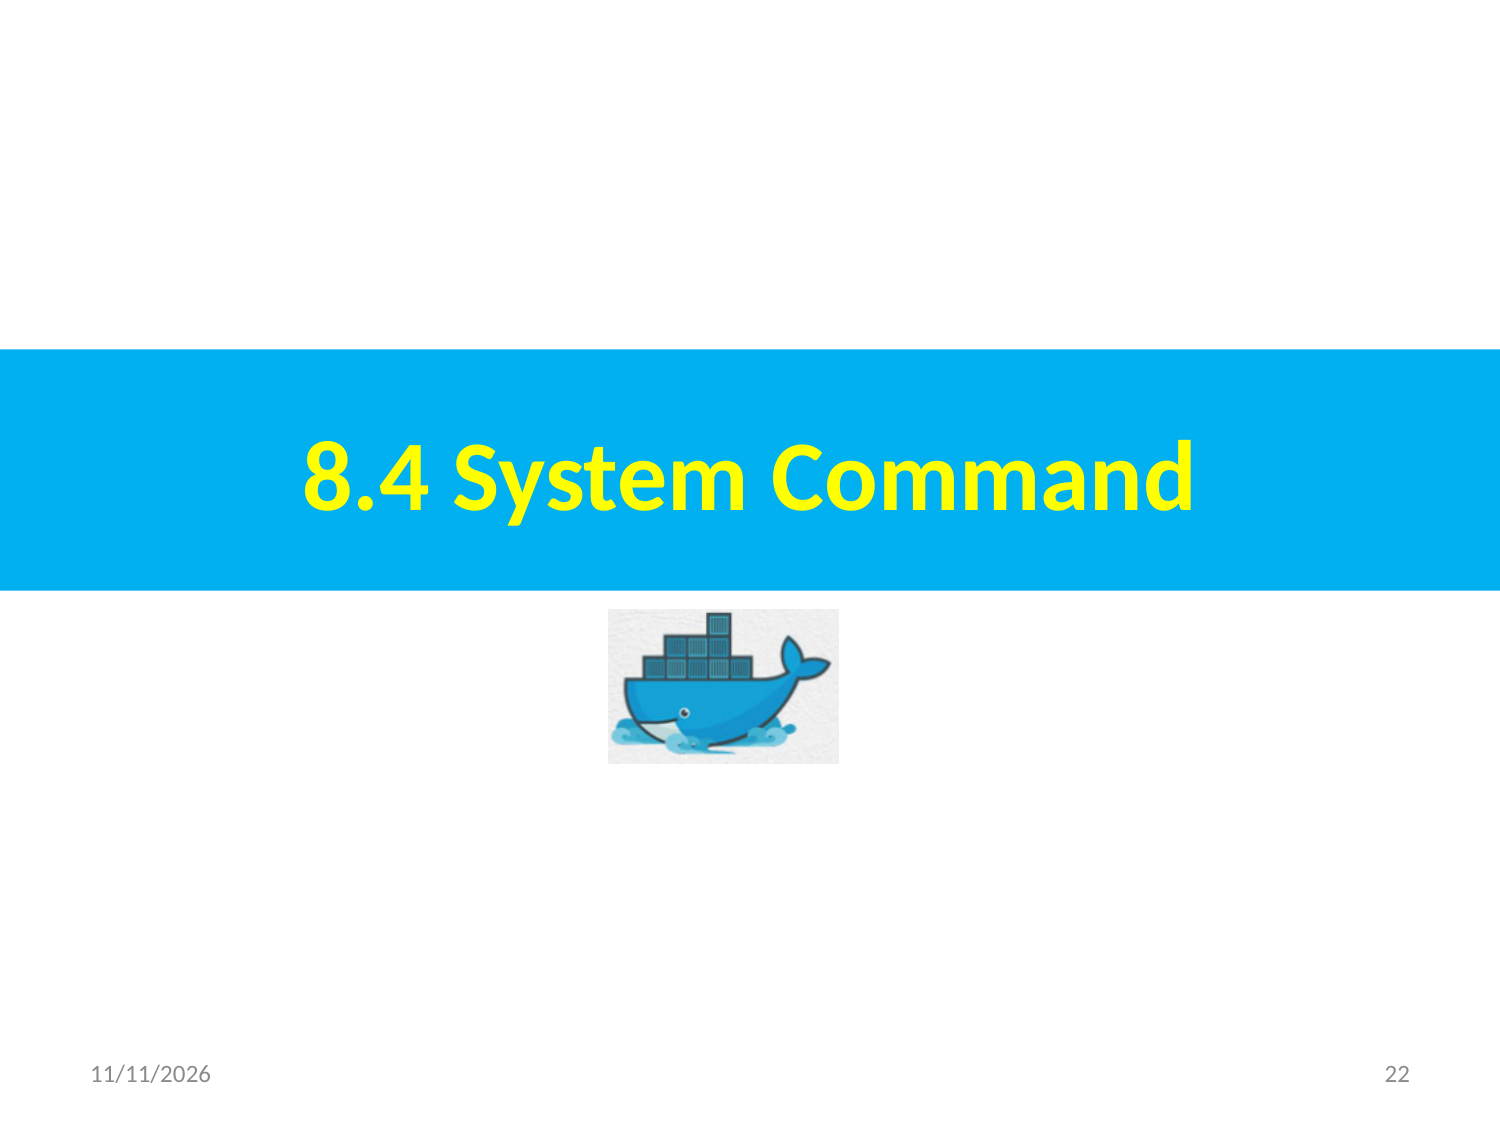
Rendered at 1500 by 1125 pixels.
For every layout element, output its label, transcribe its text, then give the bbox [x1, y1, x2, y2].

picture [607, 609, 839, 764]
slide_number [75, 1042, 425, 1103]
slide_number 22 [1074, 1042, 1425, 1103]
title 8.4 System Command [0, 349, 1500, 591]
